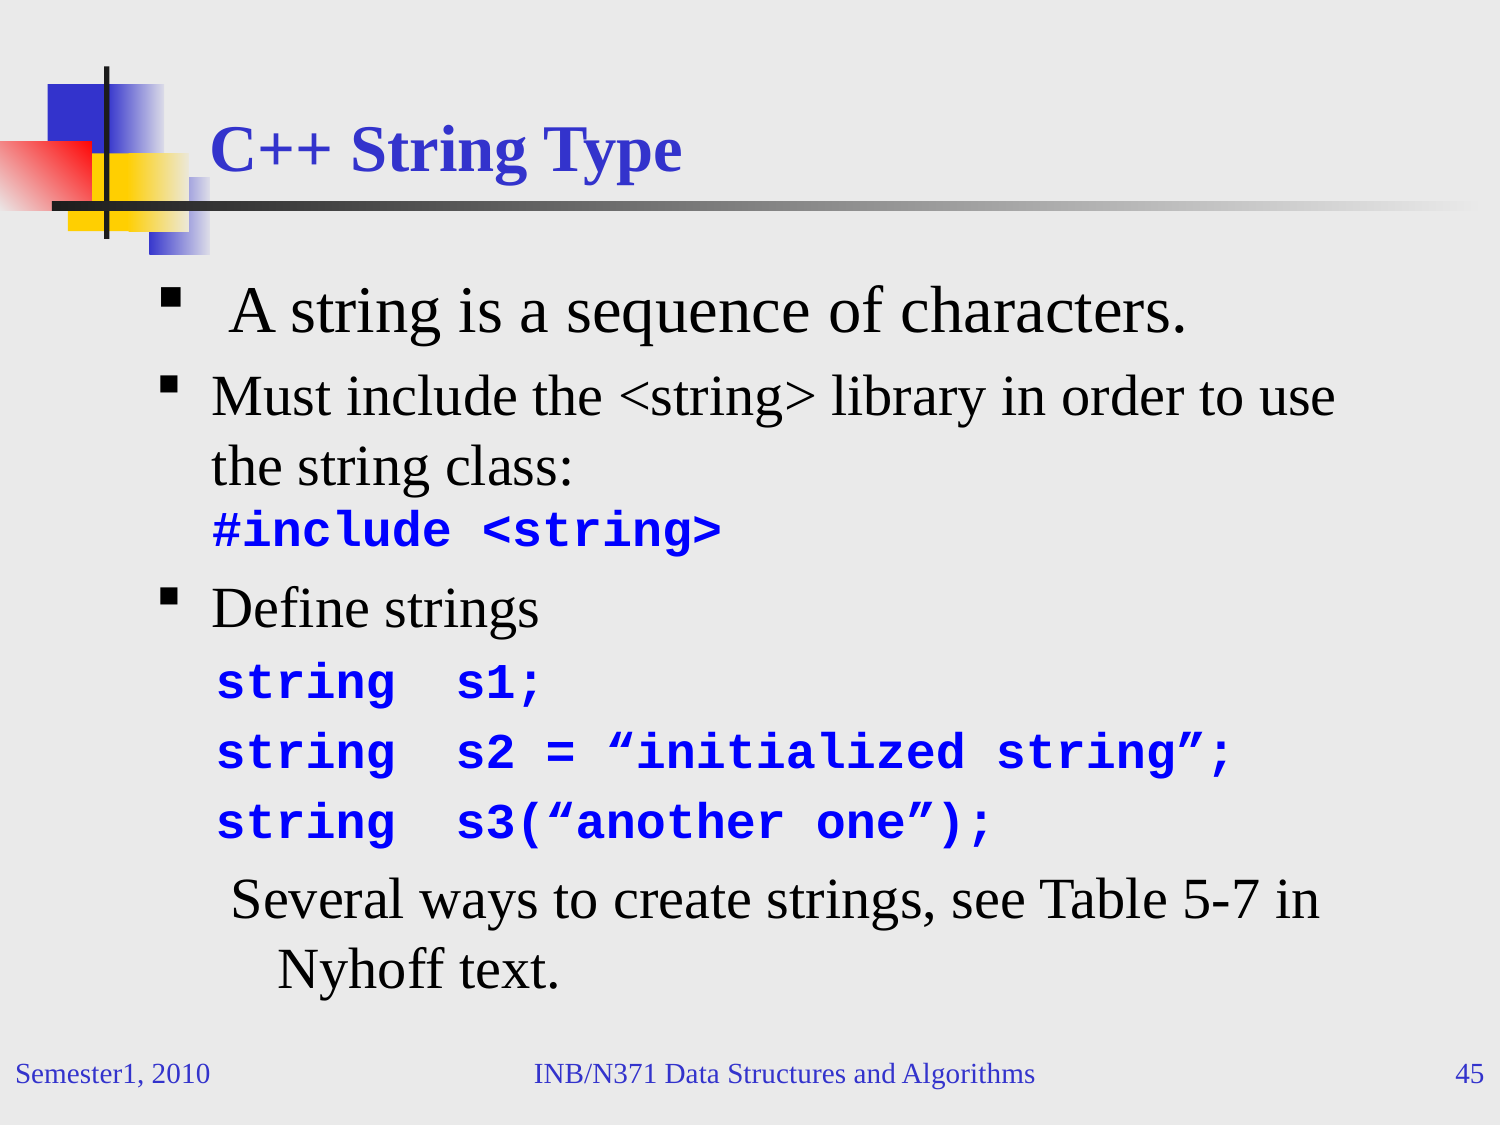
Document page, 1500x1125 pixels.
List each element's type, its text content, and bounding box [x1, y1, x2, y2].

slide_number 45 [1149, 1046, 1500, 1125]
slide_number Semester1, 2010 [0, 1046, 351, 1125]
footer INB/N371 Data Structures and Algorithms [456, 1046, 1114, 1125]
list A string is a sequence of characters. Must include the <string> library in order to use the string class: #include <string> Define strings string s1; string s2 = “initialized string”; string s3(“another one”); Several ways to create strings, see Table 5-7 in Nyhoff text. [140, 257, 1416, 934]
title C++ String Type [194, 30, 1454, 193]
